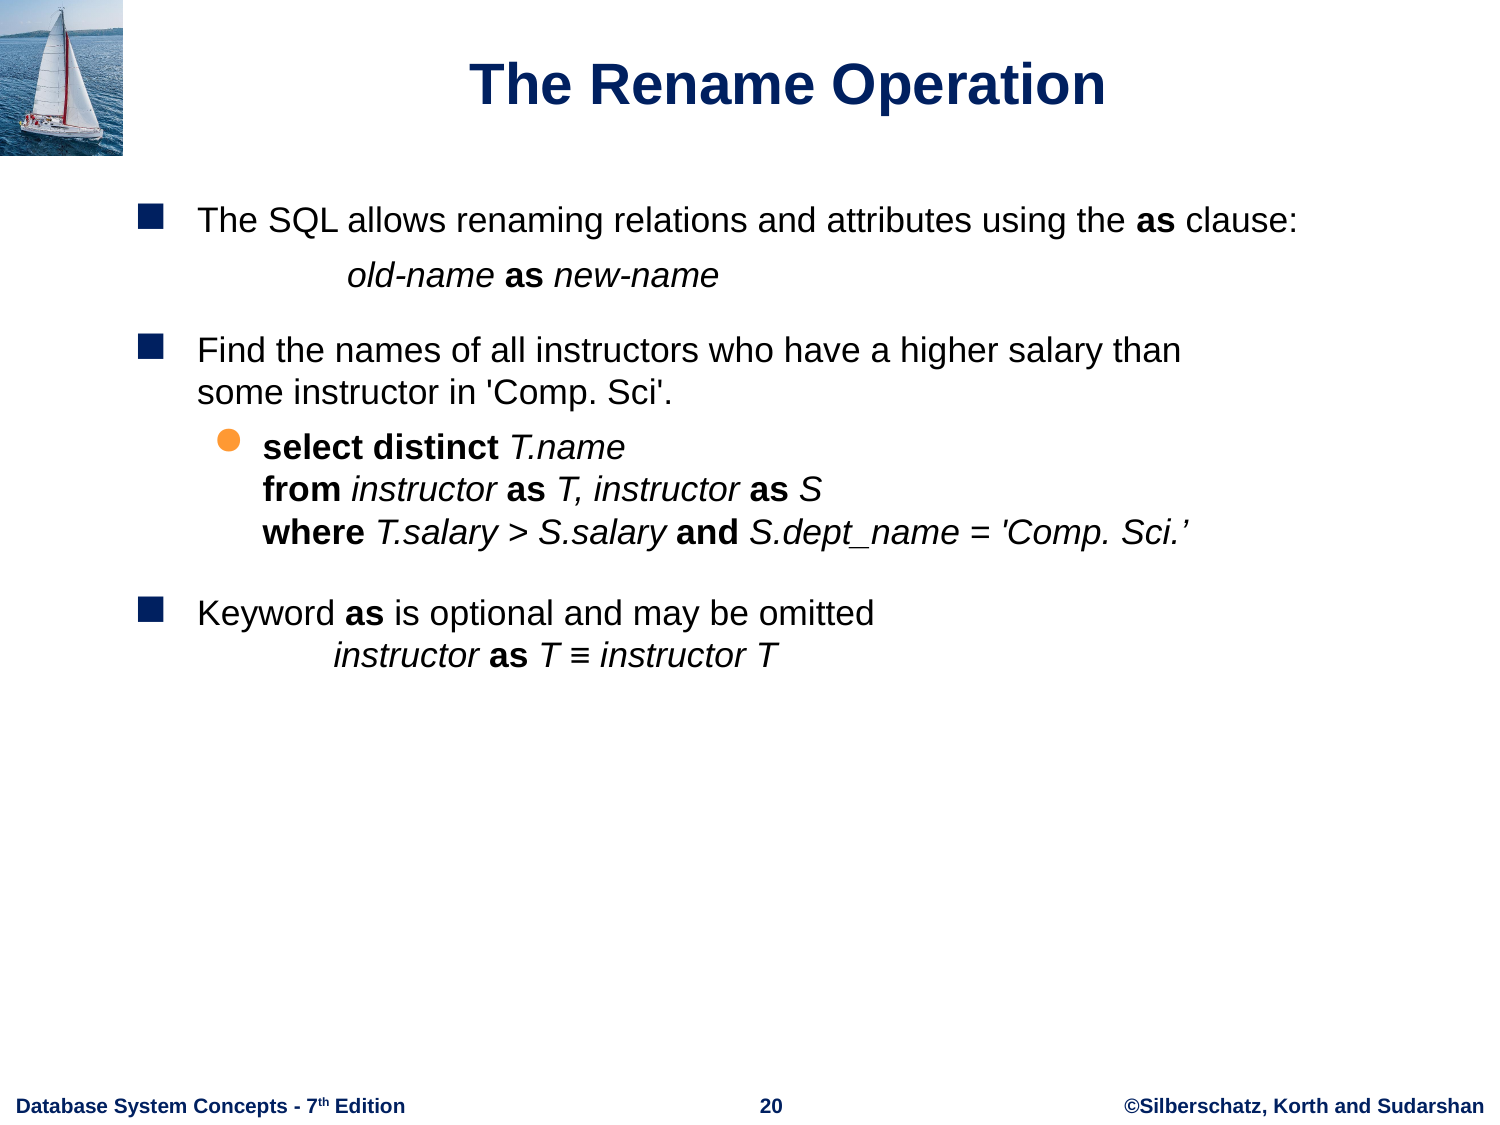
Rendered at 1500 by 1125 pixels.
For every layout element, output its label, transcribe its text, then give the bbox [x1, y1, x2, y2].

list The SQL allows renaming relations and attributes using the as clause: old-name as new-name Find the names of all instructors who have a higher salary than some instructor in 'Comp. Sci'. select distinct T.name from instructor as T, instructor as S where T.salary > S.salary and S.dept_name = 'Comp. Sci.’ Keyword as is optional and may be omitted instructor as T ≡ instructor T [126, 189, 1400, 749]
title The Rename Operation [125, 30, 1452, 132]
picture [0, 0, 123, 156]
